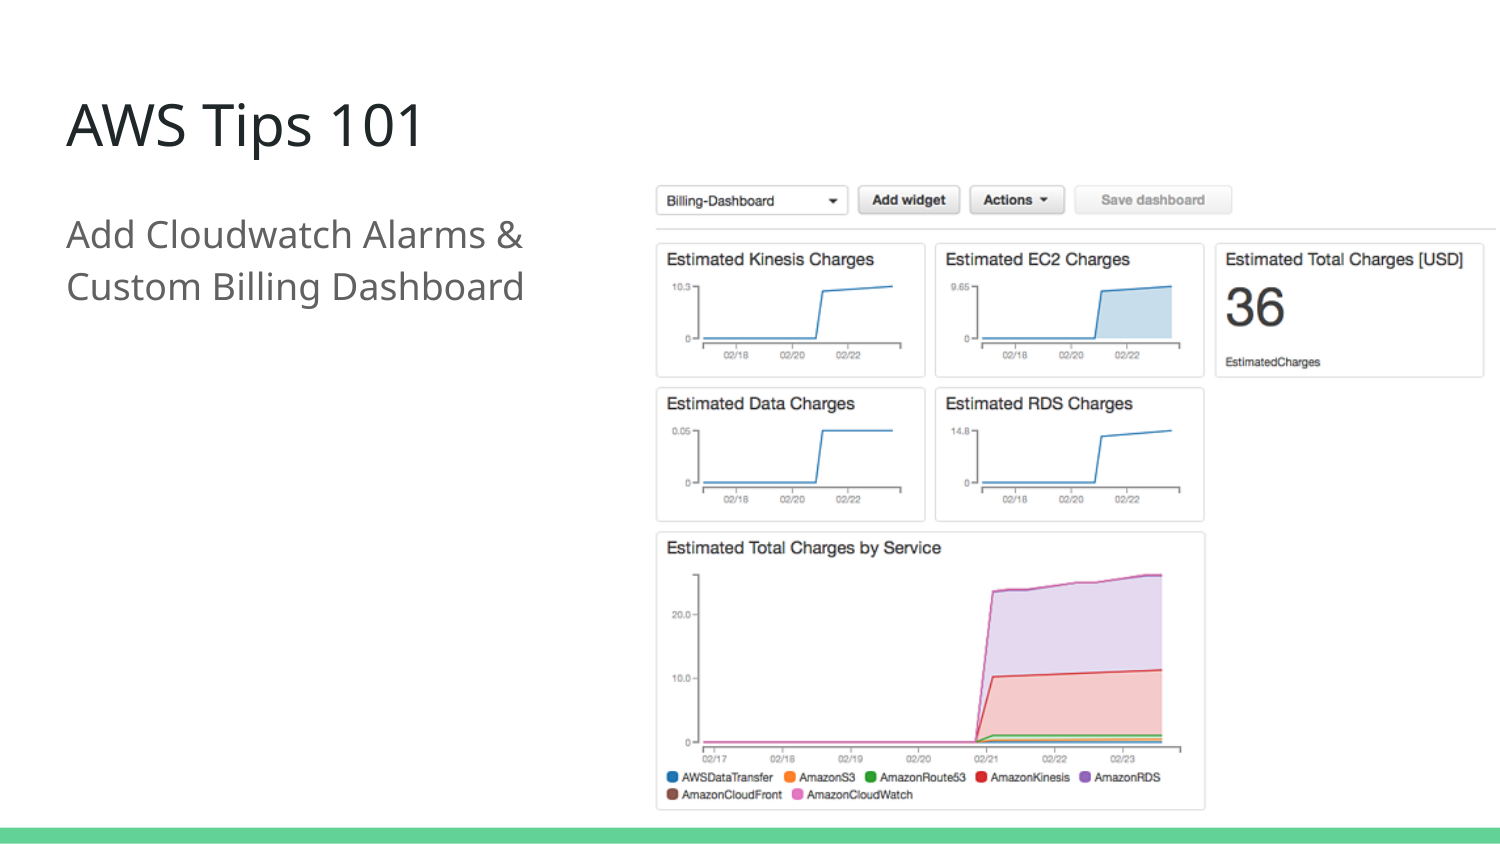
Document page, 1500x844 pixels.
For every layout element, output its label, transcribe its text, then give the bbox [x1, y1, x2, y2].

title AWS Tips 101 [51, 72, 1449, 167]
list Add Cloudwatch Alarms & Custom Billing Dashboard [51, 189, 634, 750]
picture [639, 176, 1496, 825]
